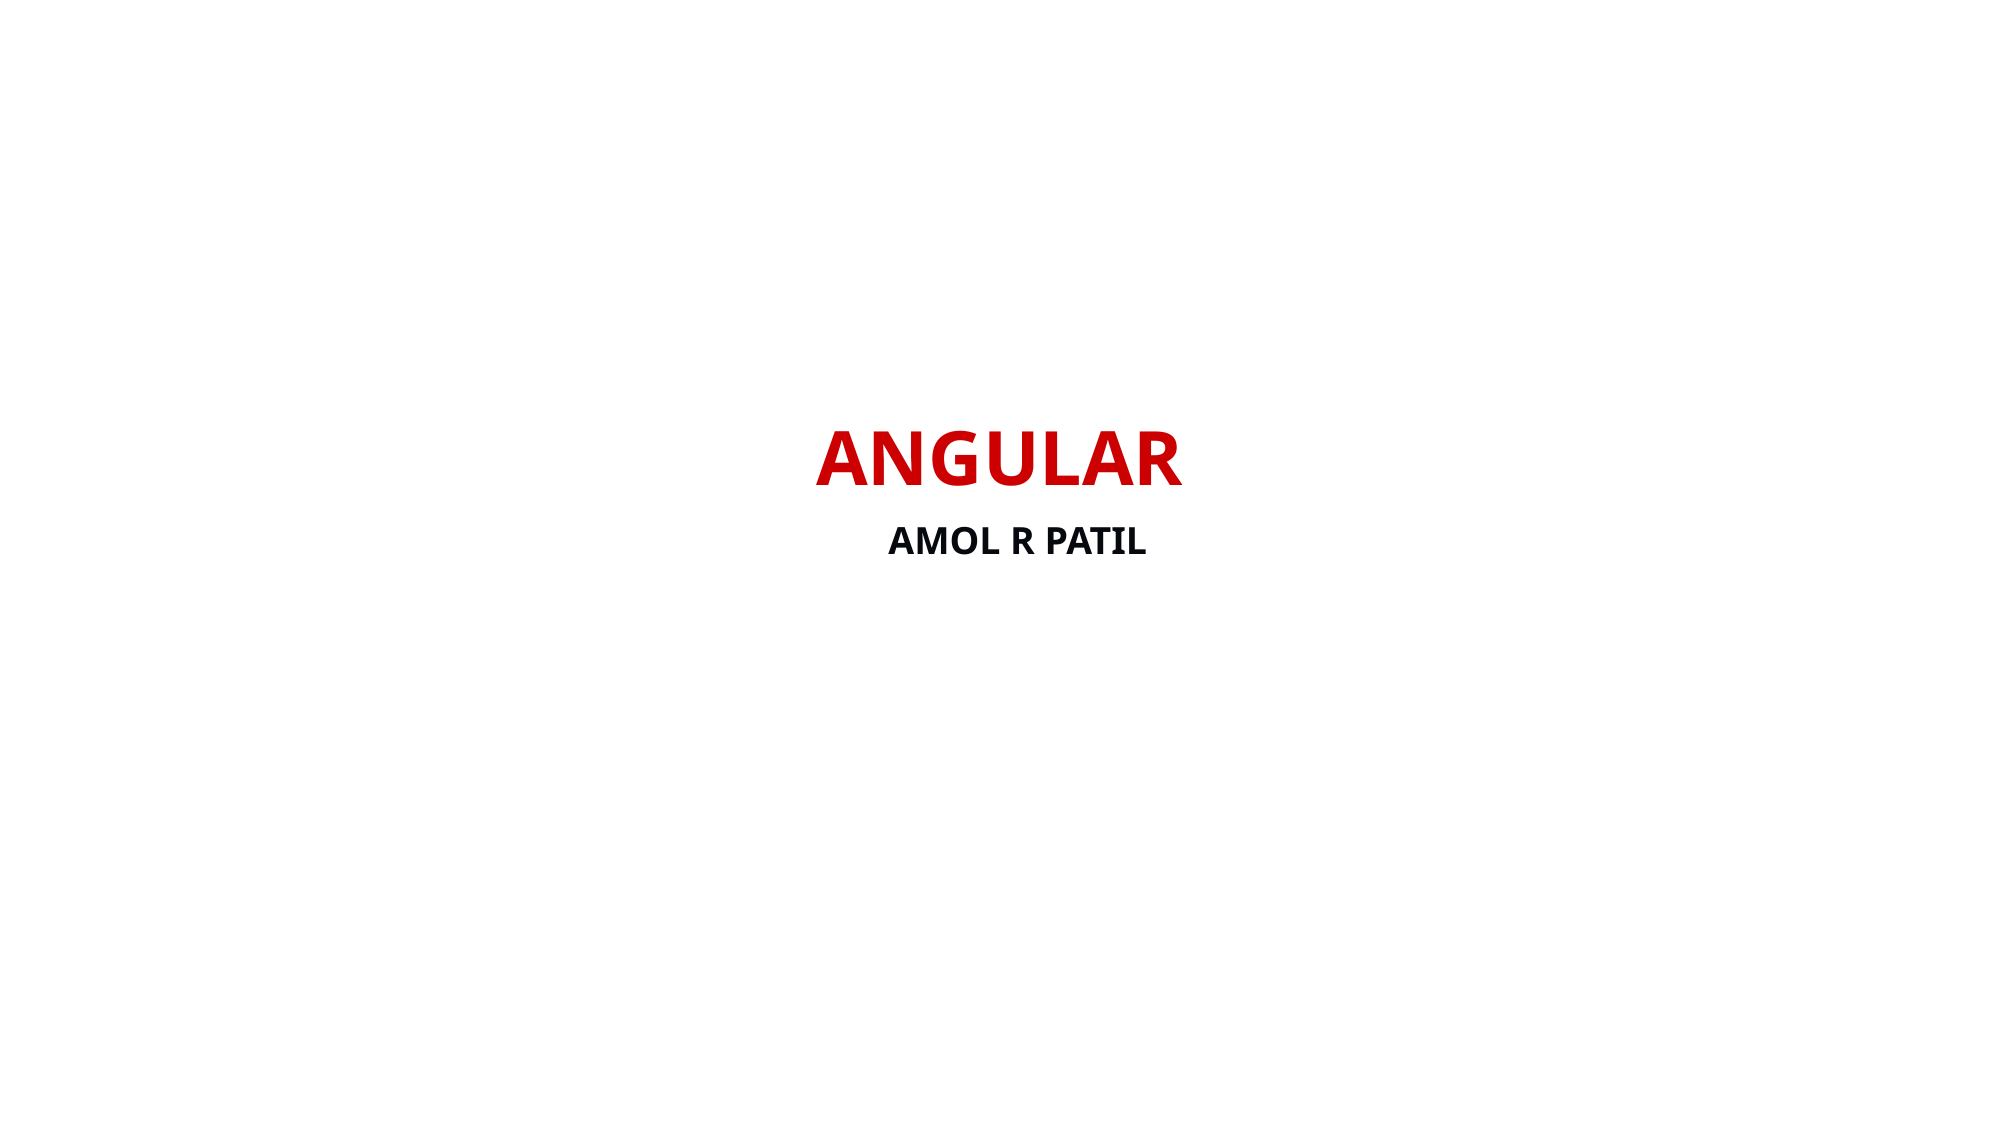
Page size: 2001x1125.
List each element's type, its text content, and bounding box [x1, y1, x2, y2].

text_box AMOL R PATIL PUNE [873, 509, 2000, 570]
text_box ANGULAR [425, 403, 1575, 509]
